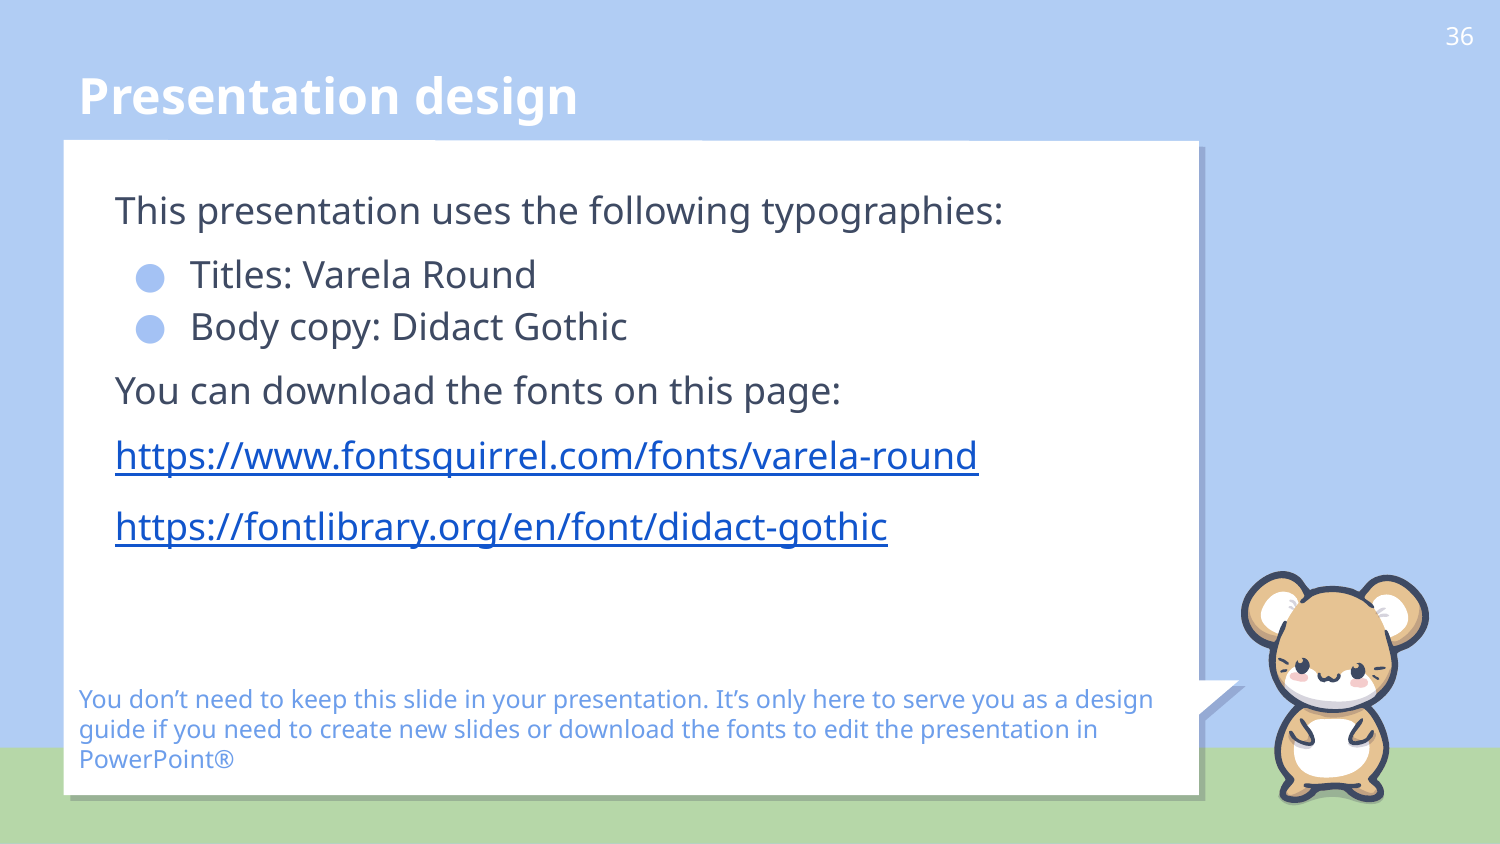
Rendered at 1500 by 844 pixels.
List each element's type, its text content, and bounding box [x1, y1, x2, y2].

title Presentation design [63, 0, 1200, 140]
list This presentation uses the following typographies: Titles: Varela Round Body copy: Didact Gothic You can download the fonts on this page: https://www.fontsquirrel.com/fonts/varela-round https://fontlibrary.org/en/font/didact-gothic [99, 171, 1144, 609]
text_box You don’t need to keep this slide in your presentation. It’s only here to serve you as a design guide if you need to create new slides or download the fonts to edit the presentation in PowerPoint® [63, 700, 1180, 789]
slide_number 36 [1399, 5, 1490, 70]
